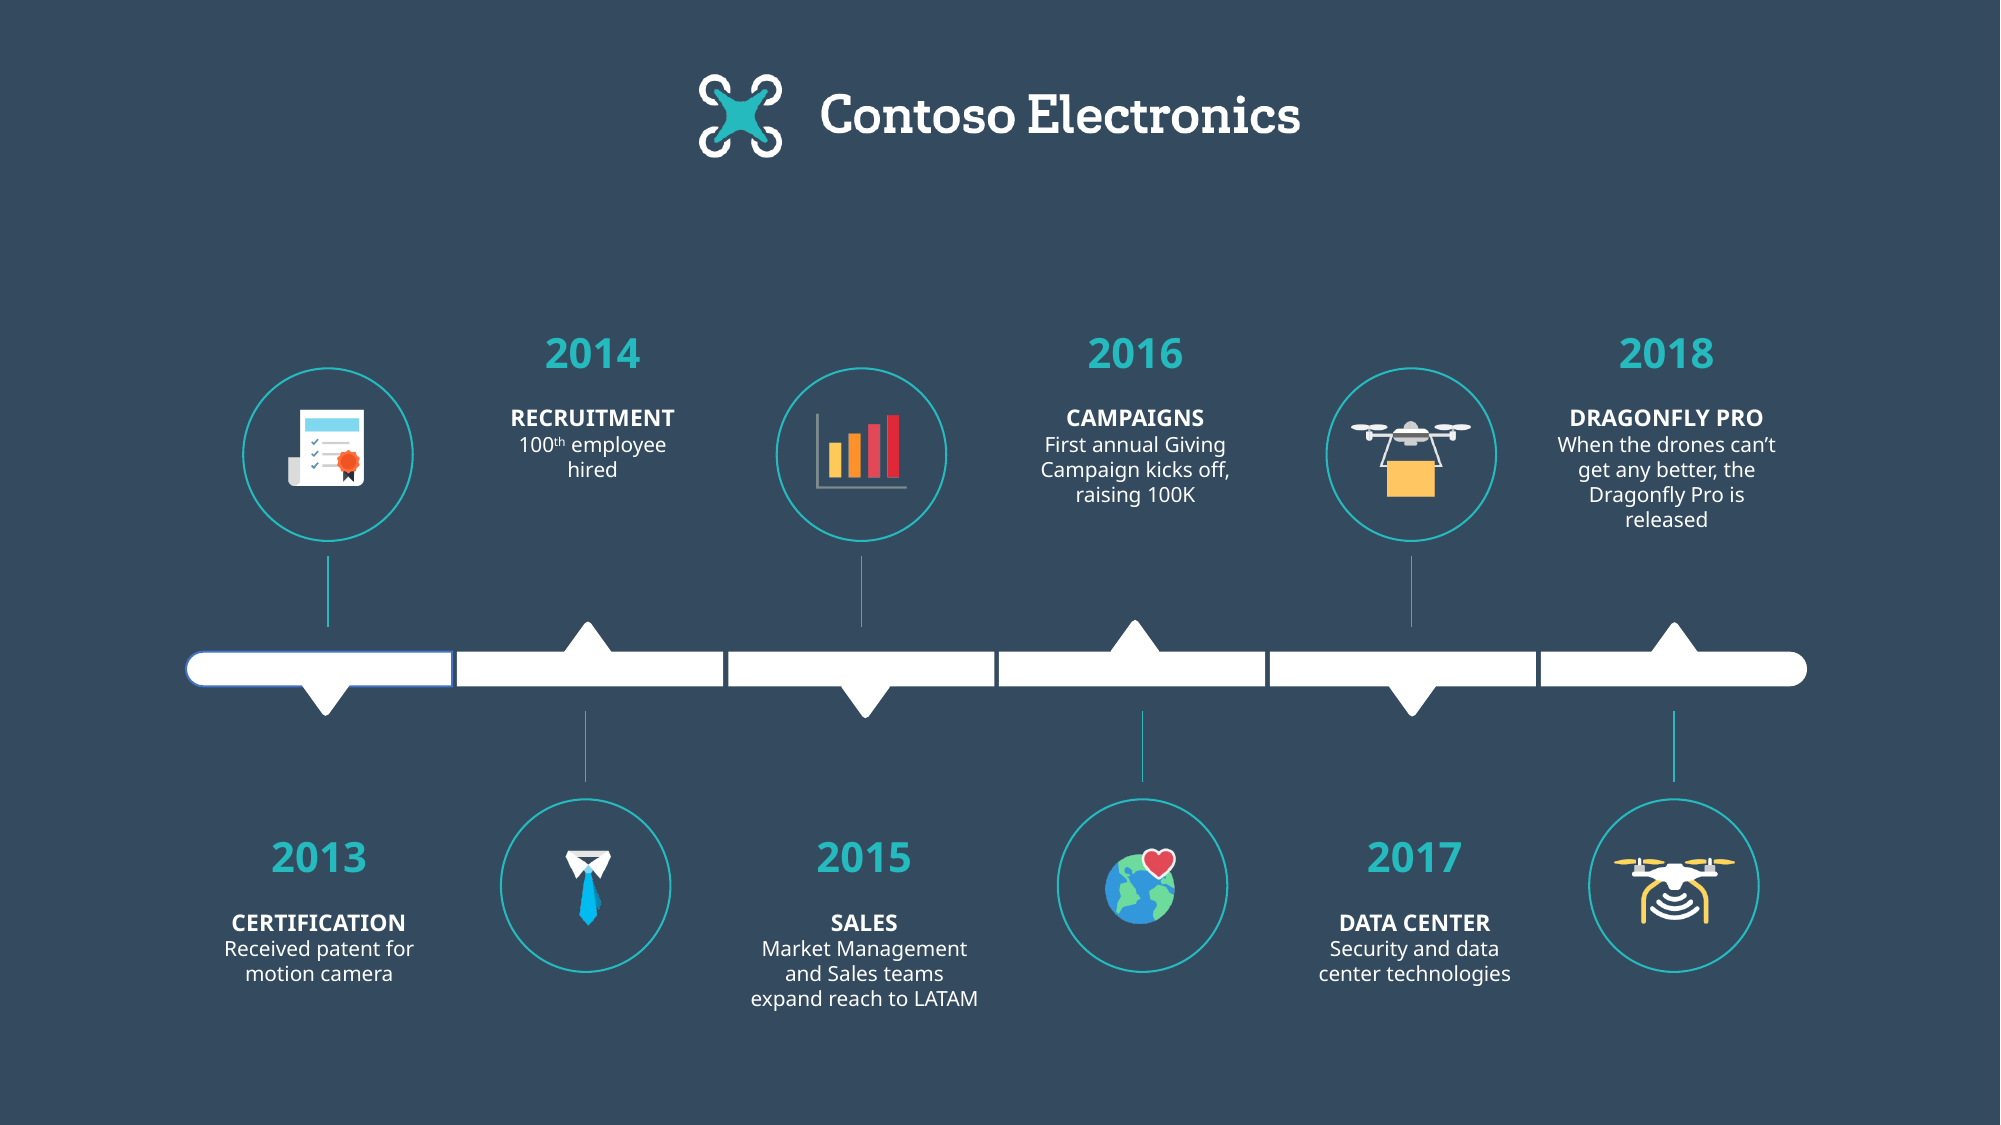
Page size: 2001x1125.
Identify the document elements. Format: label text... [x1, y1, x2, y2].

picture [1351, 421, 1471, 497]
text_box [1057, 798, 1228, 973]
text_box 2017 DATA CENTER Security and data center technologies [1296, 828, 1534, 996]
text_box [1326, 368, 1497, 627]
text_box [776, 368, 947, 627]
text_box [998, 619, 1266, 687]
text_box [456, 621, 724, 687]
text_box 2014 RECRUITMENT 100th employee hired [473, 324, 712, 492]
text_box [728, 651, 995, 719]
picture [816, 413, 907, 489]
text_box 2018 DRAGONFLY PRO When the drones can’t get any better, the Dragonfly Pro is released [1530, 324, 1803, 542]
picture [699, 74, 1300, 158]
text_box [1589, 711, 1759, 972]
text_box 2016 CAMPAIGNS First annual Giving Campaign kicks off, raising 100K [1016, 324, 1255, 517]
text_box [185, 651, 453, 717]
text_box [1269, 651, 1536, 717]
picture [287, 408, 364, 486]
picture [1614, 857, 1735, 924]
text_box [1540, 621, 1808, 687]
text_box 2013 CERTIFICATION Received patent for motion camera [200, 828, 438, 996]
text_box [500, 798, 671, 973]
text_box 2015 SALES Market Management and Sales teams expand reach to LATAM [729, 828, 1000, 1021]
picture [565, 850, 611, 926]
text_box [242, 367, 414, 542]
picture [1105, 848, 1176, 924]
